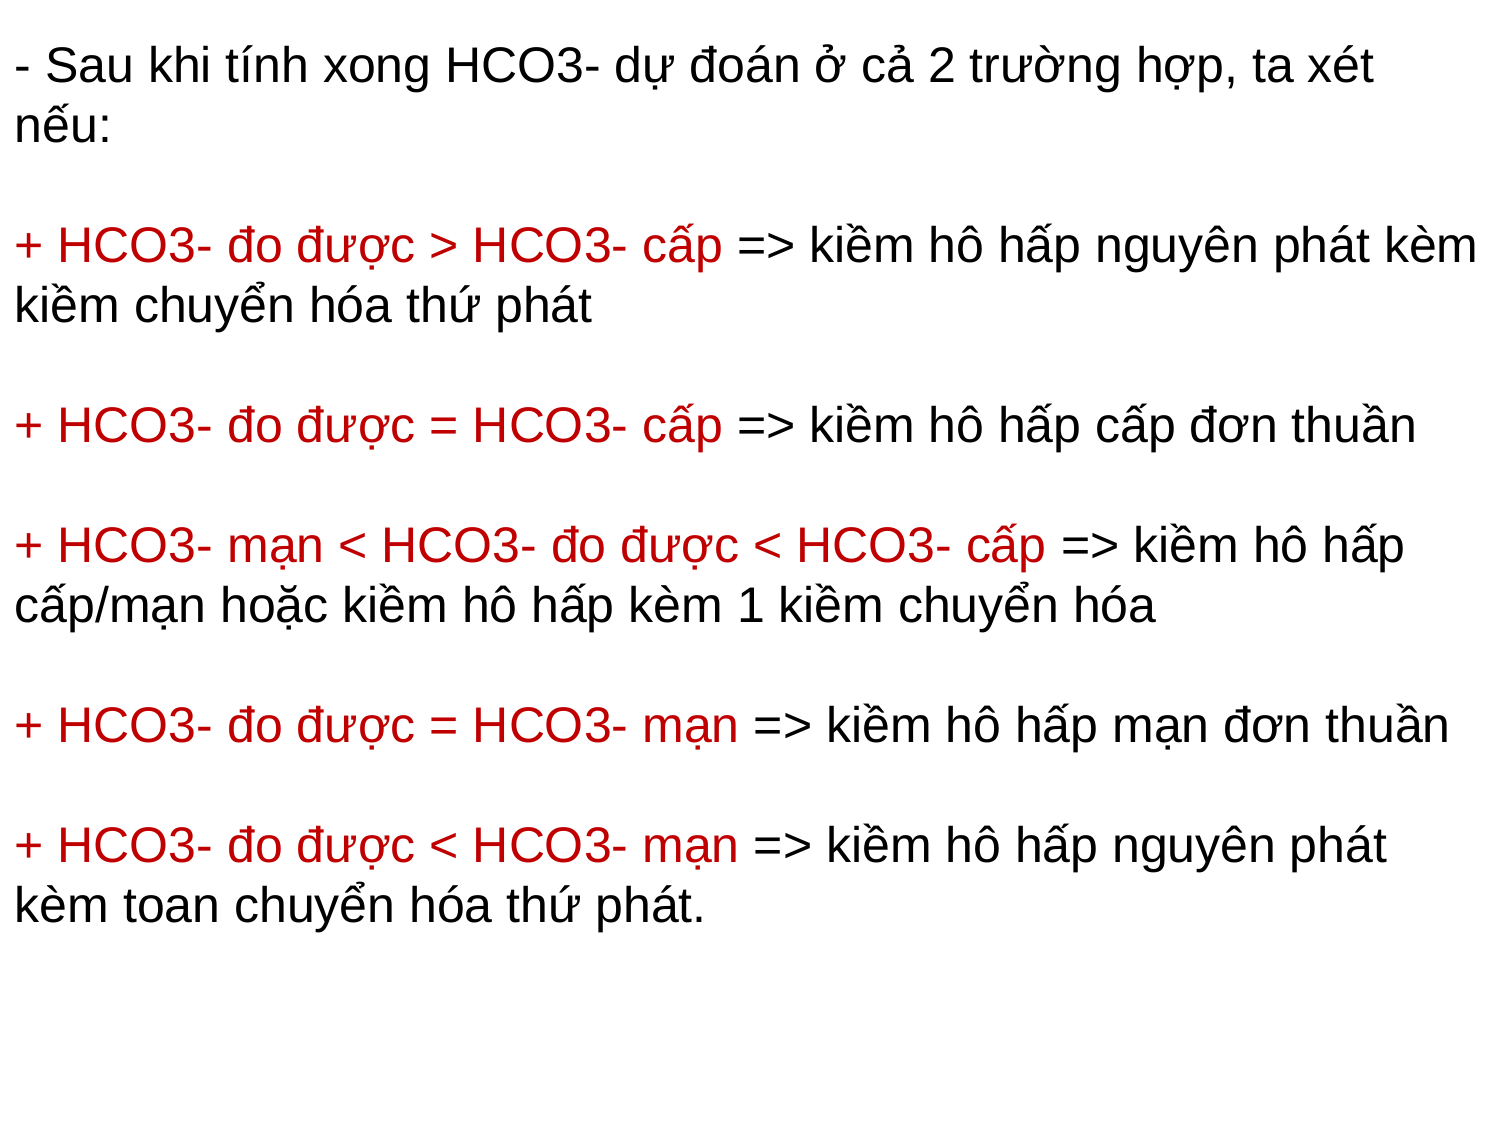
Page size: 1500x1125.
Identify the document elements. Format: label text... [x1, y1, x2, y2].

text_box - Sau khi tính xong HCO3- dự đoán ở cả 2 trường hợp, ta xét nếu: + HCO3- đo được > HCO3- cấp => kiềm hô hấp nguyên phát kèm kiềm chuyển hóa thứ phát + HCO3- đo được = HCO3- cấp => kiềm hô hấp cấp đơn thuần + HCO3- mạn < HCO3- đo được < HCO3- cấp => kiềm hô hấp cấp/mạn hoặc kiềm hô hấp kèm 1 kiềm chuyển hóa + HCO3- đo được = HCO3- mạn => kiềm hô hấp mạn đơn thuần + HCO3- đo được < HCO3- mạn => kiềm hô hấp nguyên phát kèm toan chuyển hóa thứ phát. [0, 24, 1500, 940]
